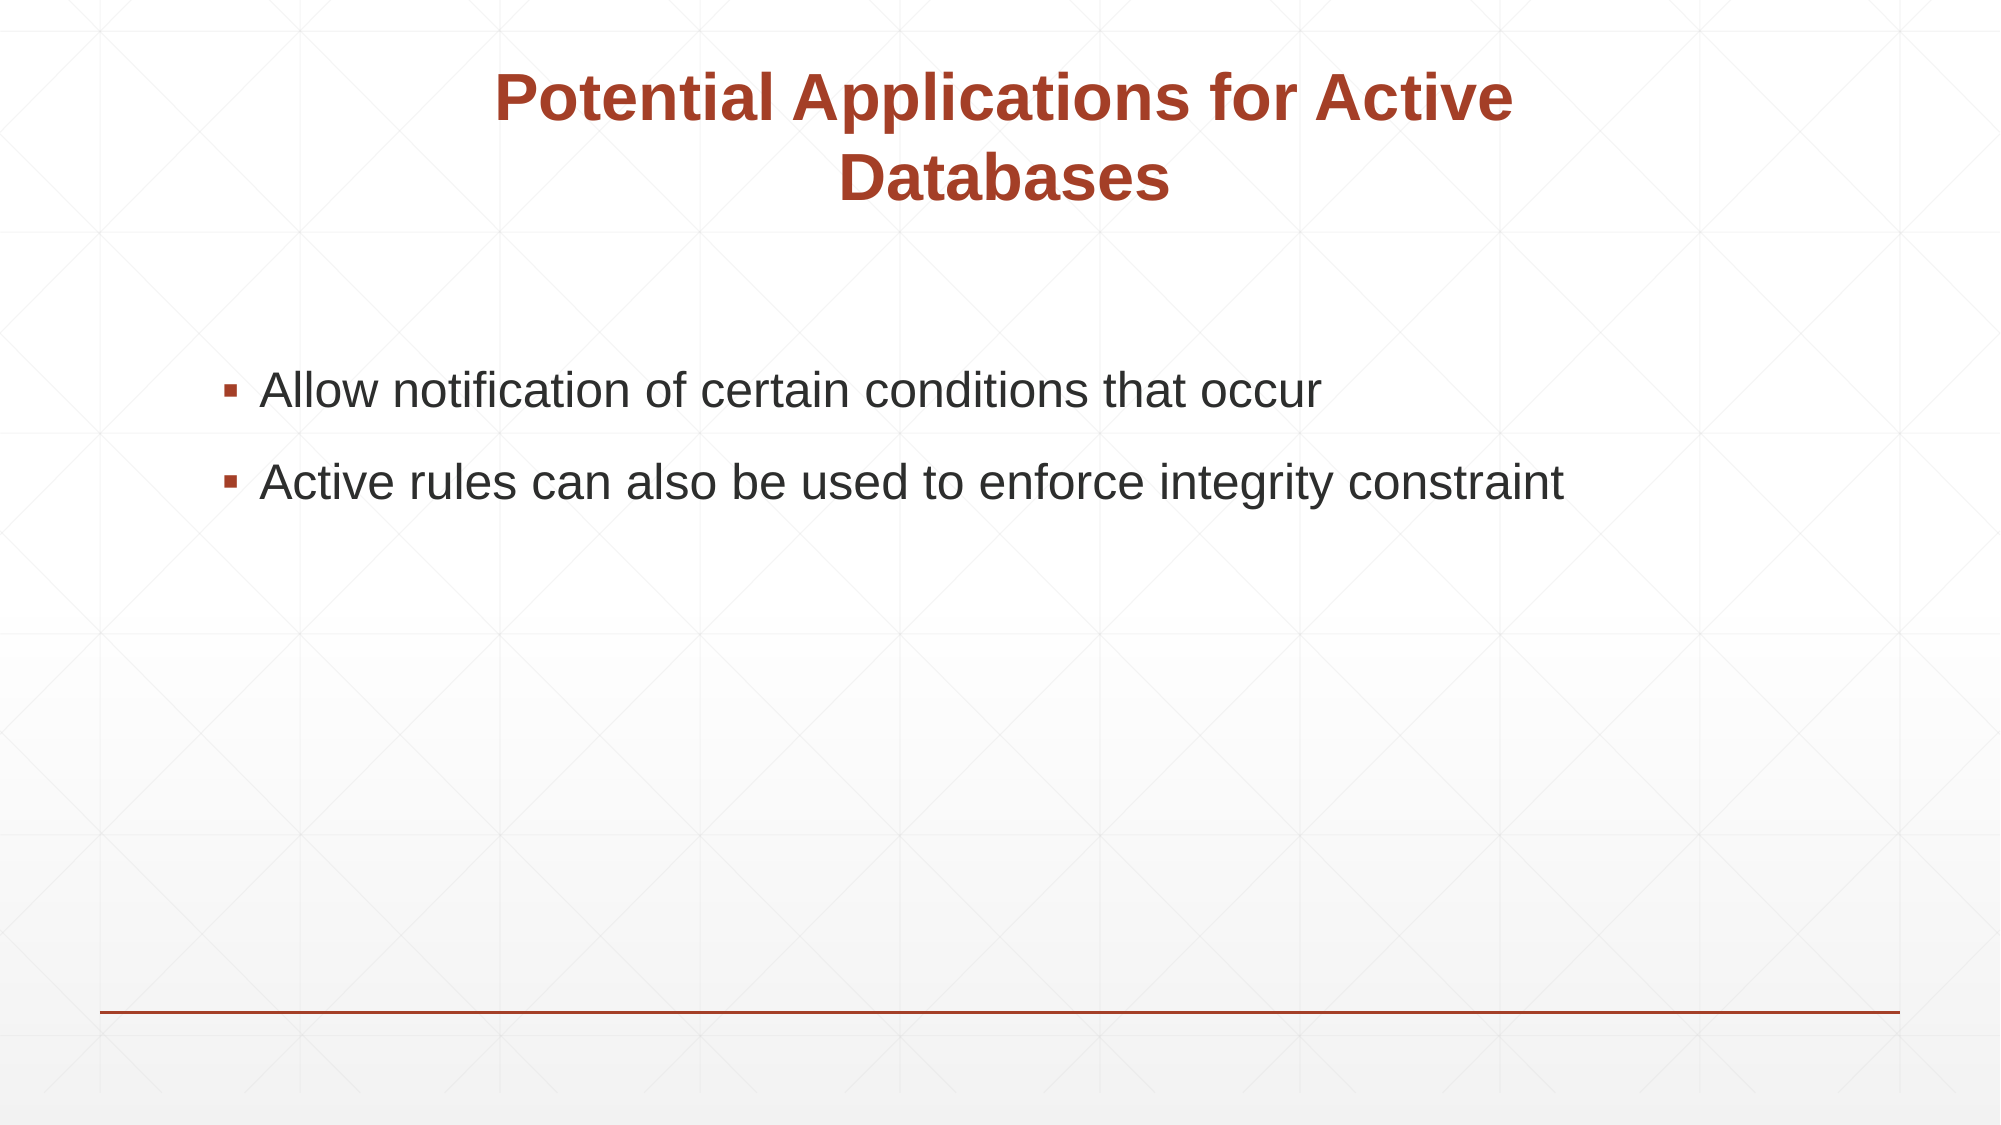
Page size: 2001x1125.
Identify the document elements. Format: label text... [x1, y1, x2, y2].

text_box Potential Applications for Active Databases [396, 46, 1614, 221]
list Allow notification of certain conditions that occur Active rules can also be used to enforce integrity constraint [206, 357, 1782, 983]
